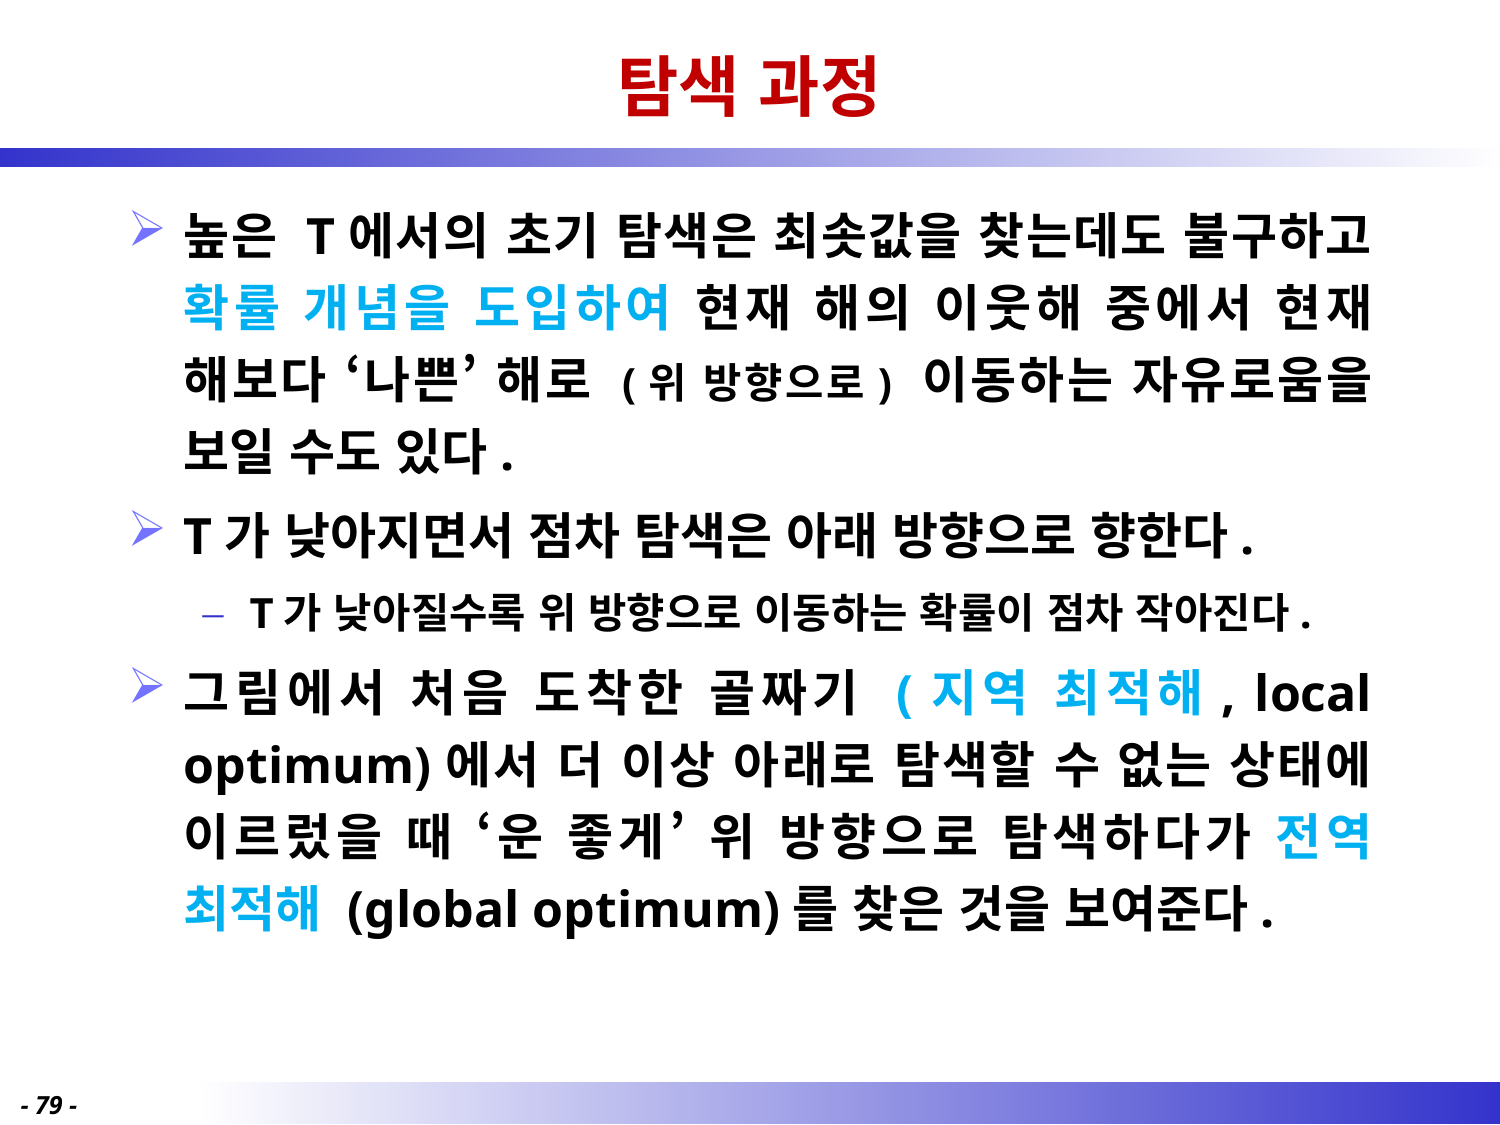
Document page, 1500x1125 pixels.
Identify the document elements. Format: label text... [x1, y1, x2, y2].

title 탐색 과정 [112, 7, 1388, 163]
slide_number - 79 - [5, 1082, 113, 1118]
list 높은 T에서의 초기 탐색은 최솟값을 찾는데도 불구하고 확률 개념을 도입하여 현재 해의 이웃해 중에서 현재 해보다 ‘나쁜’ 해로 (위 방향으로) 이동하는 자유로움을 보일 수도 있다. T가 낮아지면서 점차 탐색은 아래 방향으로 향한다. T가 낮아질수록 위 방향으로 이동하는 확률이 점차 작아진다. 그림에서 처음 도착한 골짜기 (지역 최적해, local optimum)에서 더 이상 아래로 탐색할 수 없는 상태에 이르렀을 때 ‘운 좋게’ 위 방향으로 탐색하다가 전역 최적해 (global optimum)를 찾은 것을 보여준다. [112, 184, 1388, 1082]
